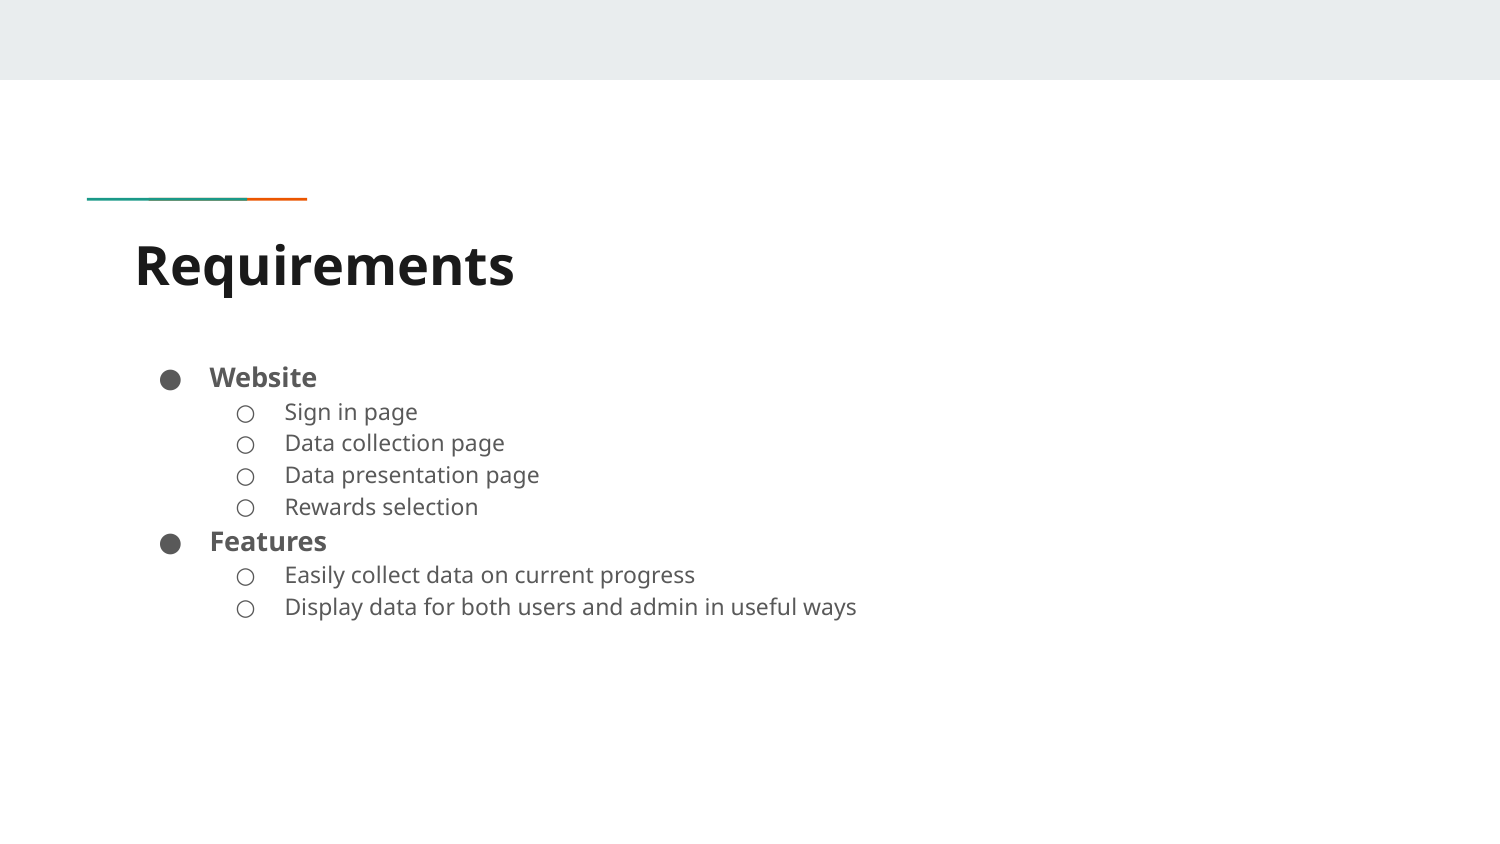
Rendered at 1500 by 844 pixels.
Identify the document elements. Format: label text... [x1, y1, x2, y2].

list Website Sign in page Data collection page Data presentation page Rewards selection Features Easily collect data on current progress Display data for both users and admin in useful ways [119, 341, 1381, 712]
title Requirements [119, 216, 1381, 305]
